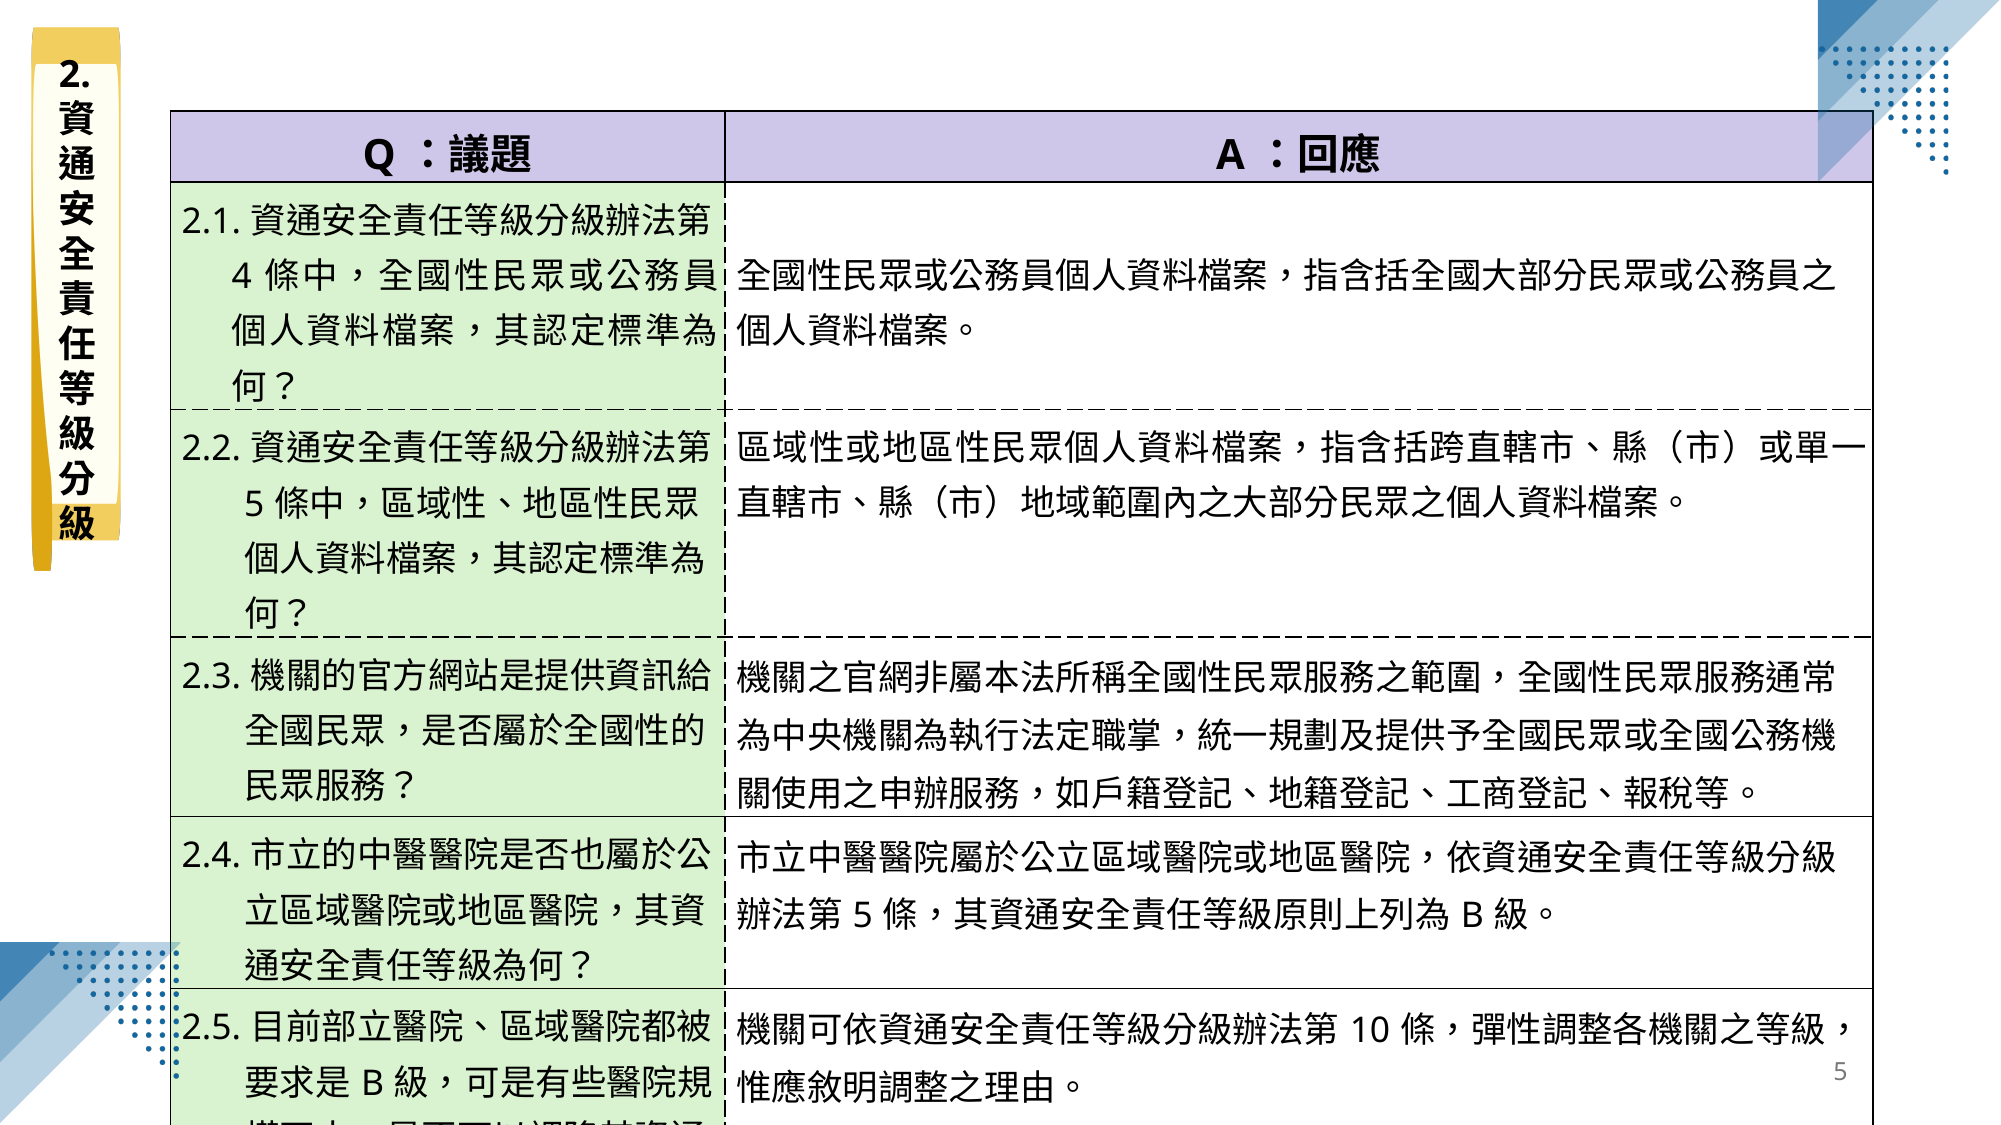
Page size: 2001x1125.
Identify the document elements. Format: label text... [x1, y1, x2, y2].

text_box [1817, 0, 2000, 184]
table_header A：回應 [726, 112, 1817, 181]
table_cell 區域性或地區性民眾個人資料檔案，指含括跨直轄市、縣（市）或單一直轄市、縣（市）地域範圍內之大部分民眾之個人資料檔案。 [725, 410, 1872, 637]
table_cell 機關之官網非屬本法所稱全國性民眾服務之範圍，全國性民眾服務通常為中央機關為執行法定職掌，統一規劃及提供予全國民眾或全國公務機關使用之申辦服務，如戶籍登記、地籍登記、工商登記、報稅等。 [725, 637, 1872, 816]
table_cell 2.5.目前部立醫院、區域醫院都被要求是B級，可是有些醫院規模不大，是否可以調降其資通安全責任等級？ [181, 989, 725, 1125]
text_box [30, 26, 122, 572]
table_cell 2.4.市立的中醫醫院是否也屬於公立區域醫院或地區醫院，其資通安全責任等級為何？ [171, 817, 725, 988]
table_cell 2.3.機關的官方網站是提供資訊給全國民眾，是否屬於全國性的民眾服務？ [171, 637, 725, 816]
table_cell 2.2.資通安全責任等級分級辦法第5條中，區域性、地區性民眾個人資料檔案，其認定標準為何？ [171, 410, 725, 637]
table_header Q：議題 [171, 112, 724, 181]
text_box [0, 941, 181, 1125]
table_cell 市立中醫醫院屬於公立區域醫院或地區醫院，依資通安全責任等級分級辦法第5條，其資通安全責任等級原則上列為B級。 [725, 817, 1872, 988]
table_cell 2.1.資通安全責任等級分級辦法第4條中，全國性民眾或公務員個人資料檔案，其認定標準為何？ [171, 183, 725, 410]
table_cell 機關可依資通安全責任等級分級辦法第10條，彈性調整各機關之等級，惟應敘明調整之理由。 [725, 989, 1872, 1125]
table_cell 全國性民眾或公務員個人資料檔案，指含括全國大部分民眾或公務員之個人資料檔案。 [725, 183, 1872, 410]
